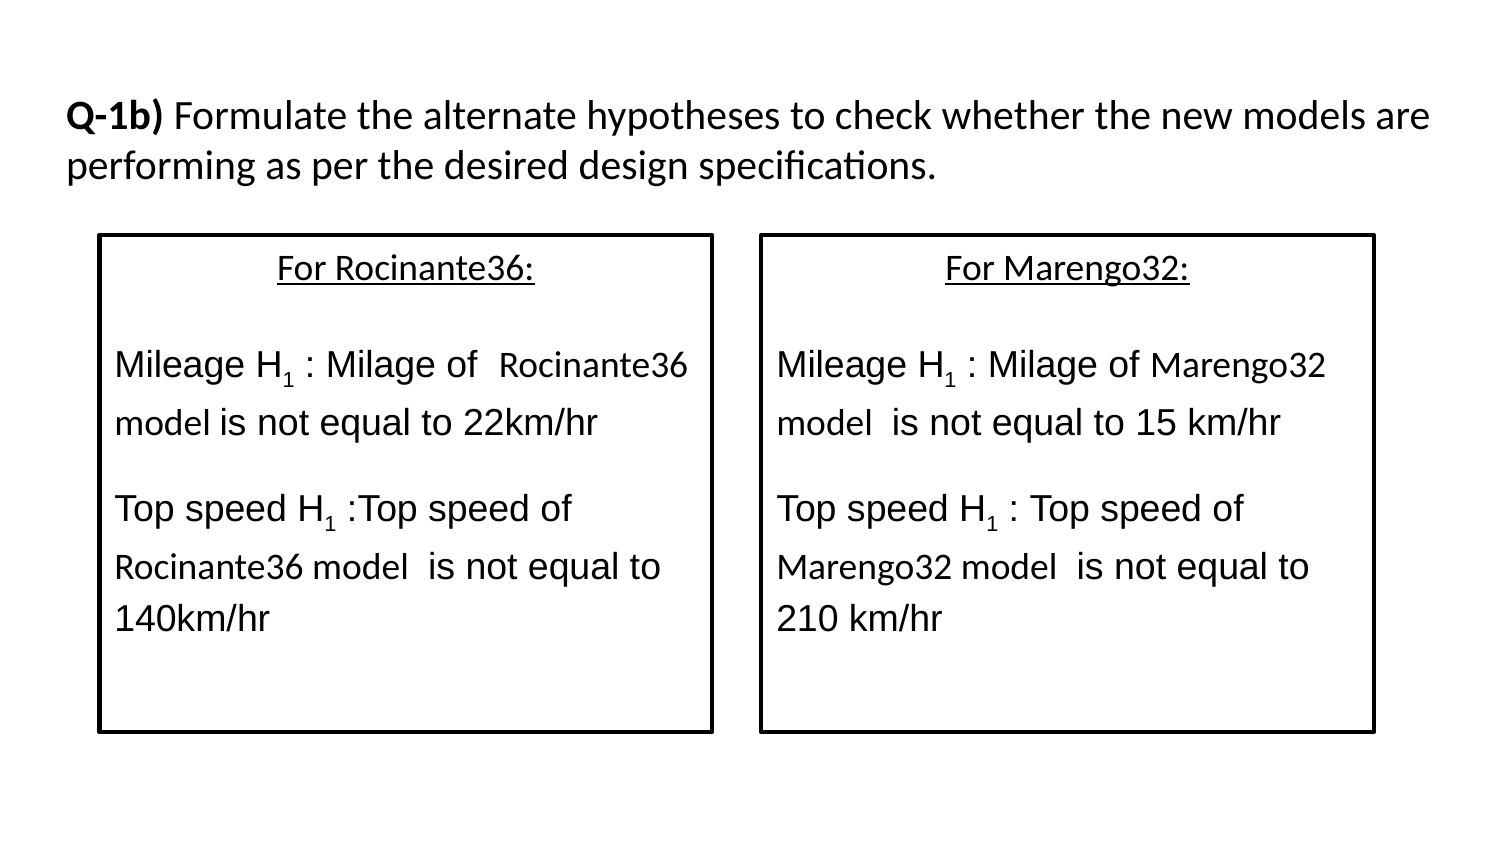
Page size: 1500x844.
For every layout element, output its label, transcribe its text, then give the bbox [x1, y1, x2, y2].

text_box For Rocinante36: Mileage H1 : Milage of Rocinante36 model is not equal to 22km/hr Top speed H1 :Top speed of Rocinante36 model is not equal to 140km/hr [99, 235, 713, 732]
title Q-1b) Formulate the alternate hypotheses to check whether the new models are performing as per the desired design specifications. [51, 72, 1449, 189]
text_box For Marengo32: Mileage H1 : Milage of Marengo32 model is not equal to 15 km/hr Top speed H1 : Top speed of Marengo32 model is not equal to 210 km/hr [761, 235, 1374, 732]
